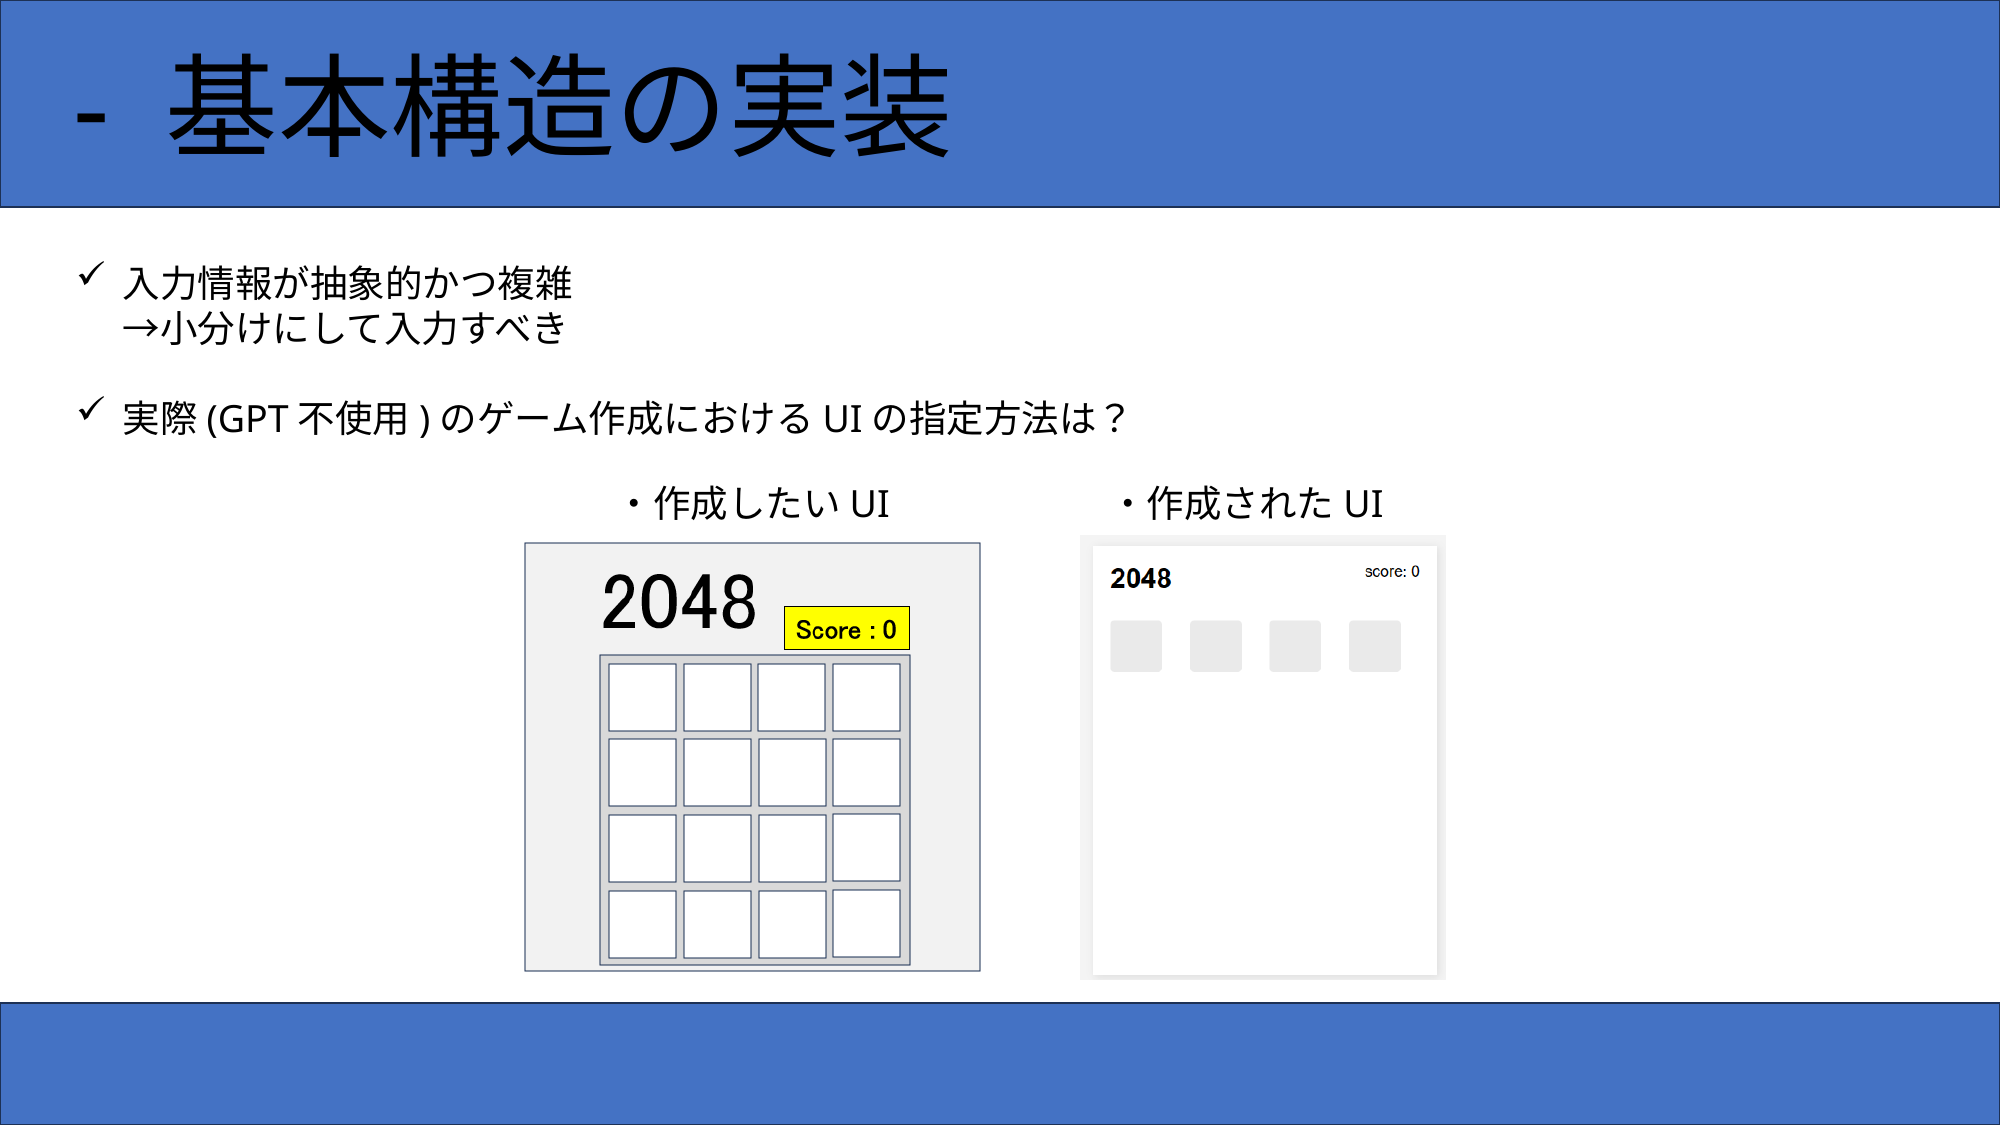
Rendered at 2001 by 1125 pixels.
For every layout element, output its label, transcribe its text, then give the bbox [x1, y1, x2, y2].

text_box ・作成されたUI [1048, 472, 1445, 533]
text_box ・作成したいUI [554, 472, 951, 531]
picture [506, 531, 1000, 1001]
text_box [0, 1002, 2000, 1125]
text_box 入力情報が抽象的かつ複雑 →小分けにして入力すべき 実際(GPT不使用)のゲーム作成におけるUIの指定方法は？ [61, 252, 1248, 492]
picture [1080, 535, 1446, 980]
text_box - 基本構造の実装 [0, 0, 2000, 208]
